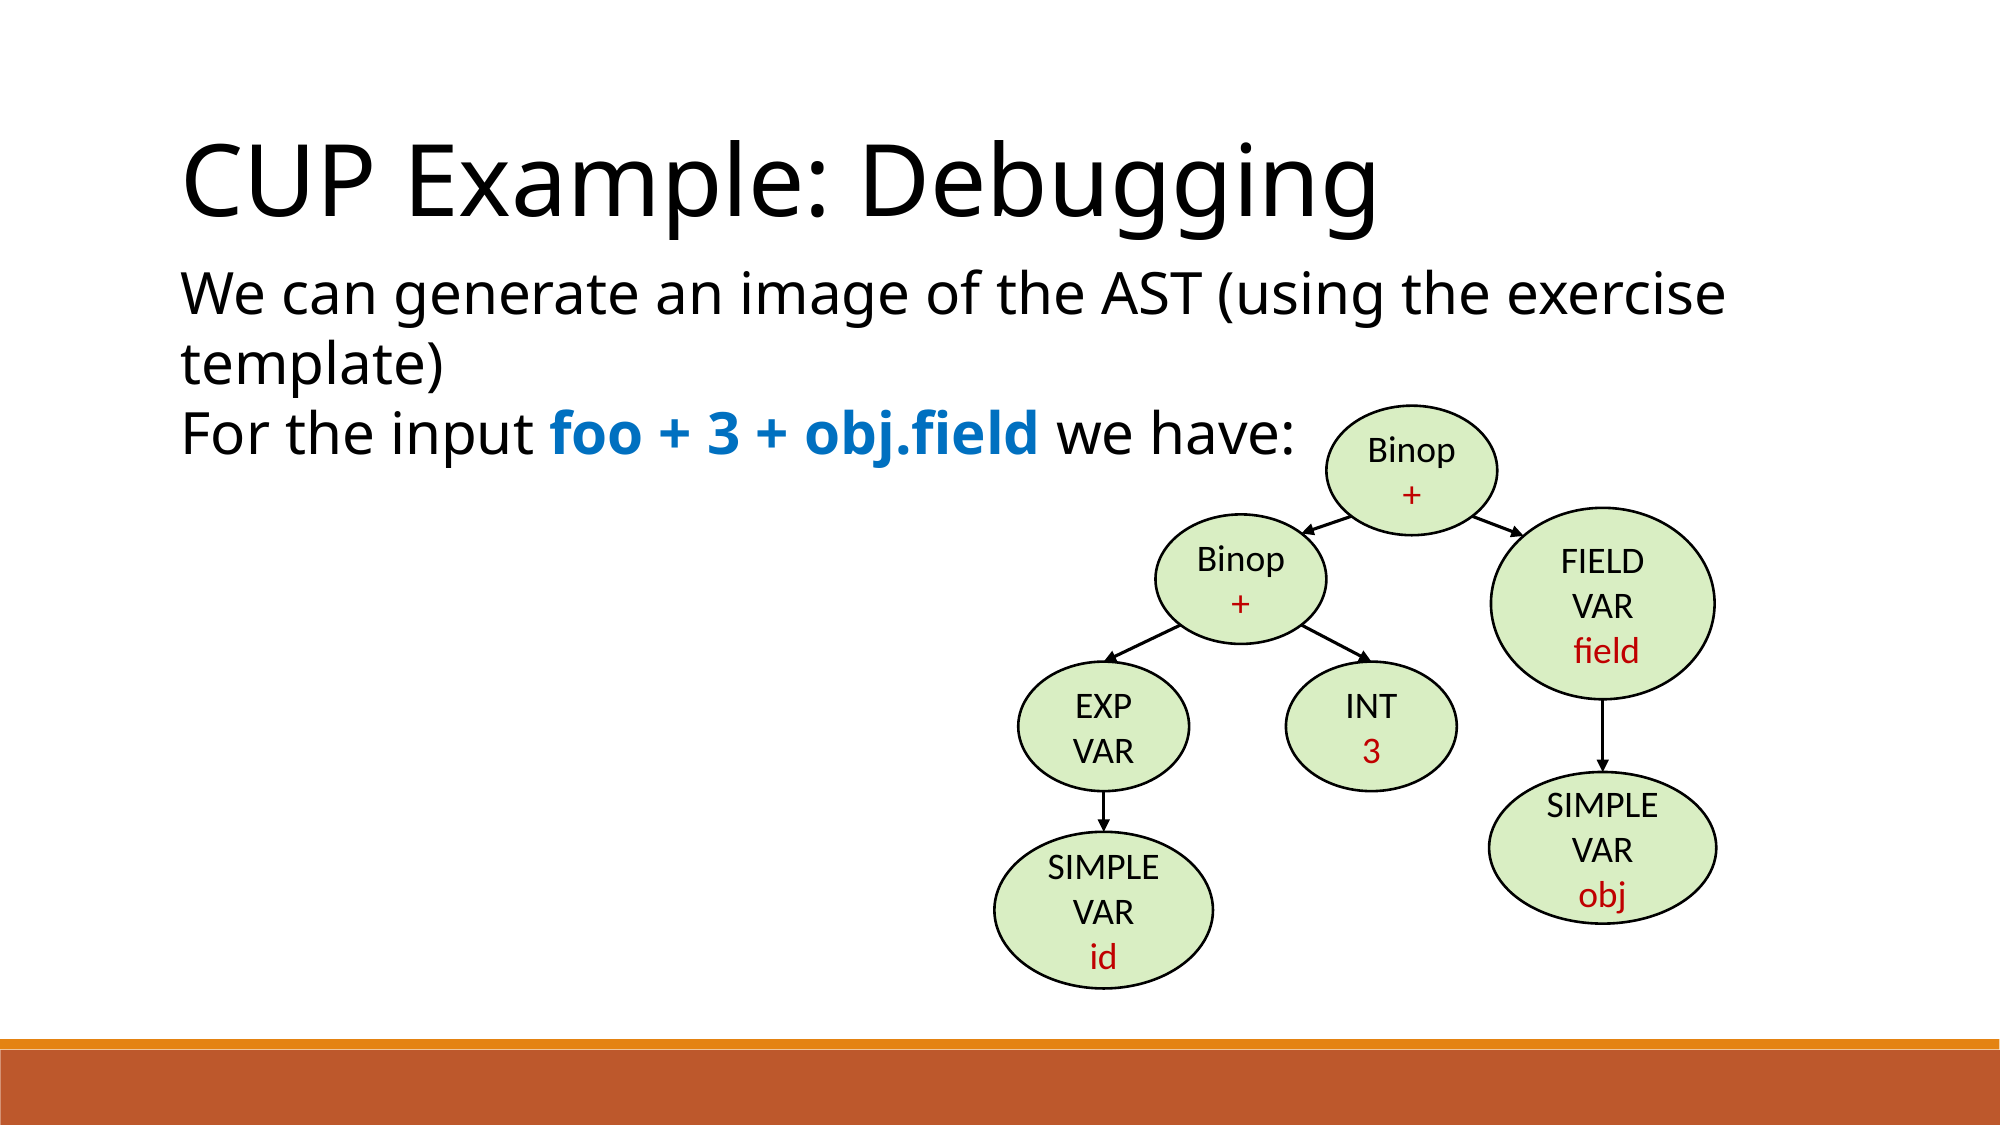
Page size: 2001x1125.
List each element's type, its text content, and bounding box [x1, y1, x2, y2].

text_box EXP VAR [1016, 660, 1191, 793]
text_box Binop + [1325, 404, 1499, 537]
text_box SIMPLE VAR id [993, 830, 1215, 990]
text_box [1471, 515, 1525, 537]
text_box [1300, 624, 1372, 663]
text_box We can generate an image of the AST (using the exercise template) For the input foo + 3 + obj.field we have: [165, 249, 1829, 474]
text_box CUP Example: Debugging [165, 109, 1829, 245]
text_box INT 3 [1284, 660, 1459, 793]
text_box Binop + [1154, 513, 1328, 646]
text_box FIELD VAR field [1489, 506, 1716, 701]
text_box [1103, 624, 1182, 663]
text_box SIMPLE VAR obj [1487, 770, 1718, 925]
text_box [1300, 515, 1352, 534]
